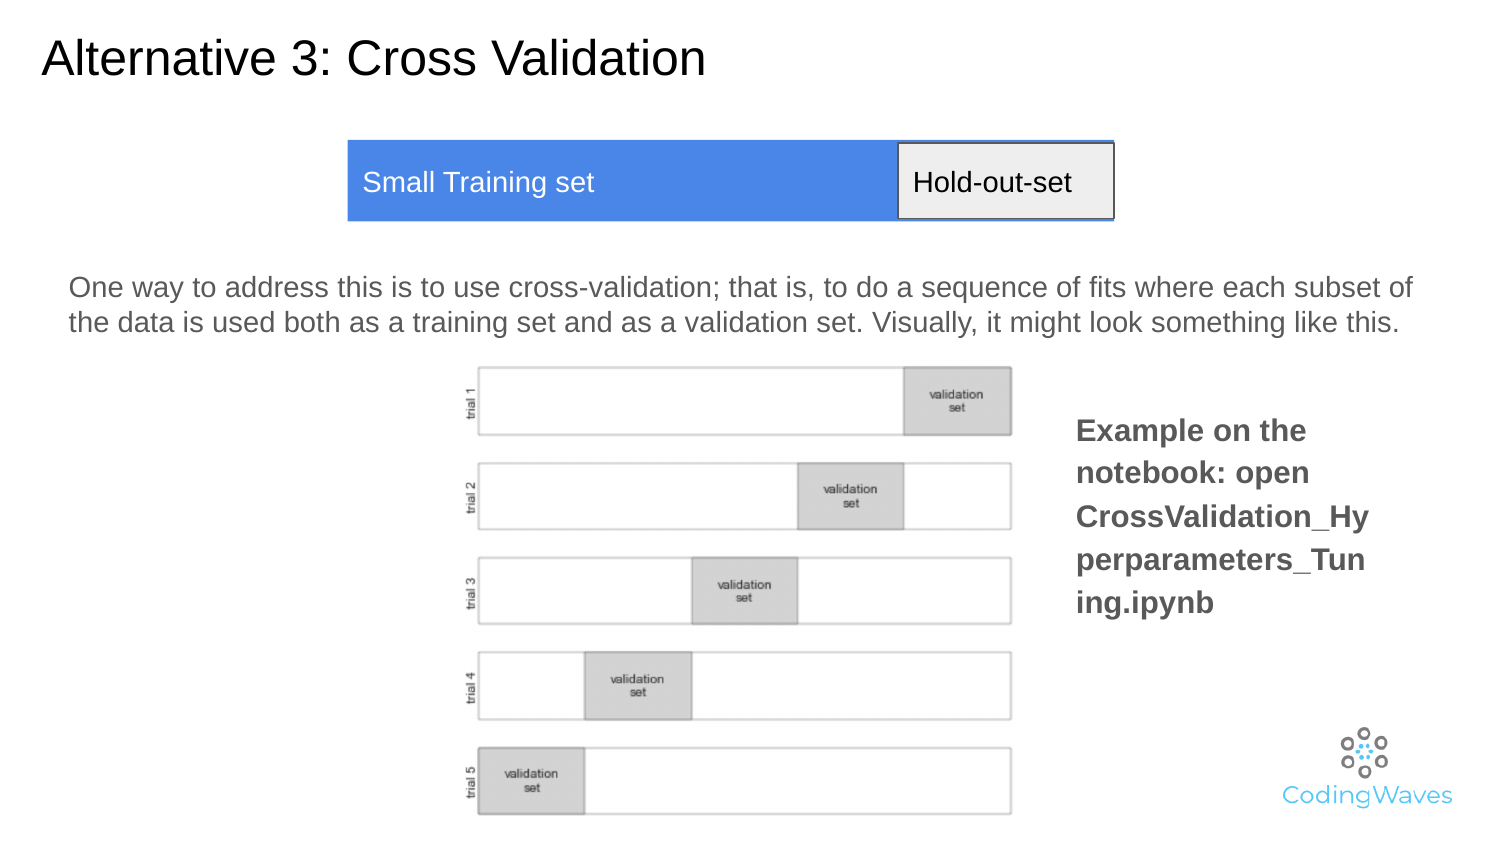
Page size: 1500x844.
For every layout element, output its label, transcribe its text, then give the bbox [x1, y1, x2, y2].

picture [1277, 719, 1461, 814]
picture [445, 350, 1030, 831]
text_box Example on the notebook: open CrossValidation_Hyperparameters_Tuning.ipynb [1060, 389, 1386, 643]
text_box Small Training set [347, 139, 1115, 222]
text_box Hold-out-set [897, 142, 1115, 219]
list One way to address this is to use cross-validation; that is, to do a sequence of fits where each subset of the data is used both as a training set and as a validation set. Visually, it might look something like this. [53, 253, 1445, 351]
title Alternative 3: Cross Validation [26, 10, 1386, 108]
